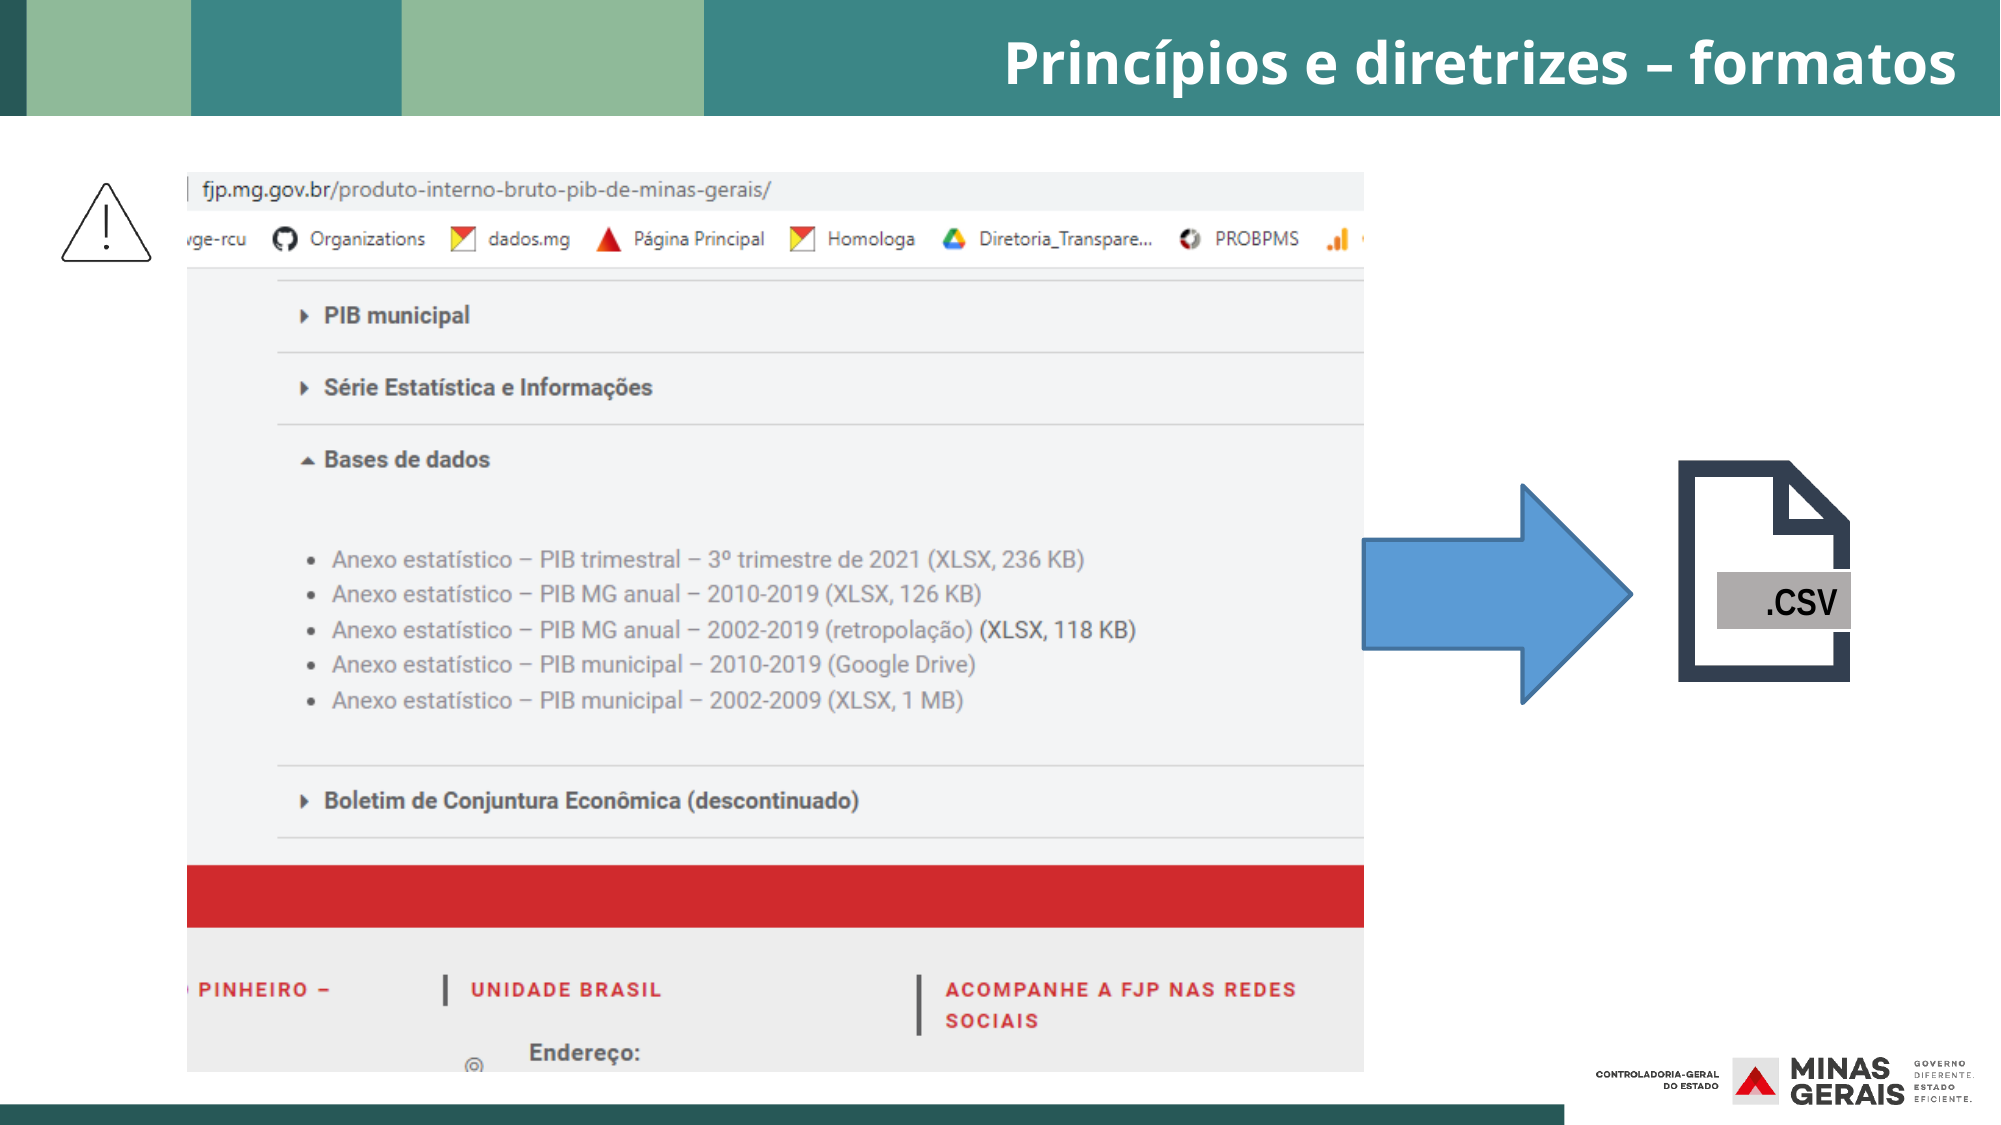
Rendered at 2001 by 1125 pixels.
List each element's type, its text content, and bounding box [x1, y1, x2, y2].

picture [1631, 437, 1897, 704]
text_box [1370, 483, 1626, 705]
text_box Princípios e diretrizes – formatos [739, 18, 1988, 104]
picture [1596, 1057, 1974, 1105]
picture [56, 172, 156, 272]
picture [186, 172, 1364, 1072]
